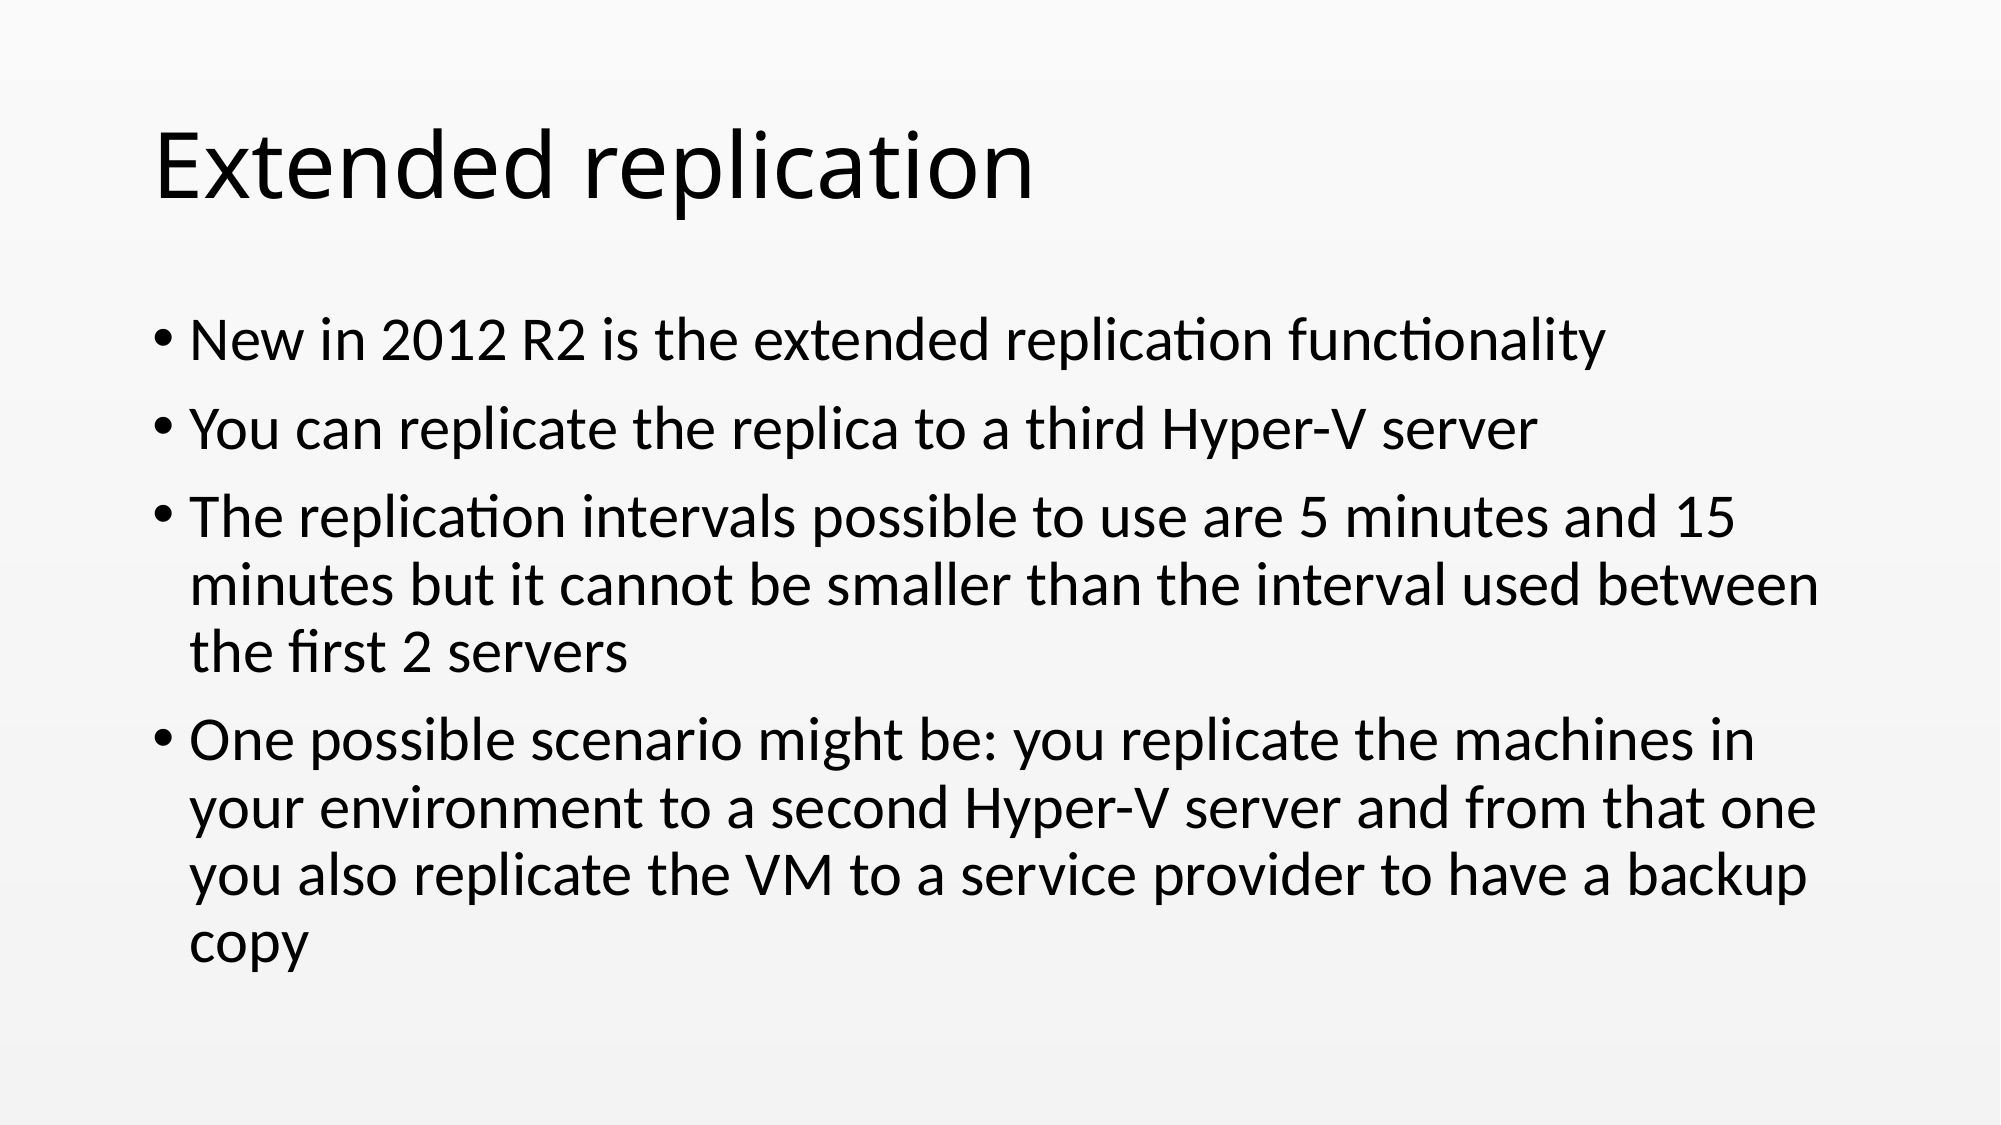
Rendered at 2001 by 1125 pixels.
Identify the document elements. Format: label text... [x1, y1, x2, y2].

title Extended replication [137, 59, 1863, 278]
list New in 2012 R2 is the extended replication functionality You can replicate the replica to a third Hyper-V server The replication intervals possible to use are 5 minutes and 15 minutes but it cannot be smaller than the interval used between the first 2 servers One possible scenario might be: you replicate the machines in your environment to a second Hyper-V server and from that one you also replicate the VM to a service provider to have a backup copy [137, 299, 1863, 1014]
